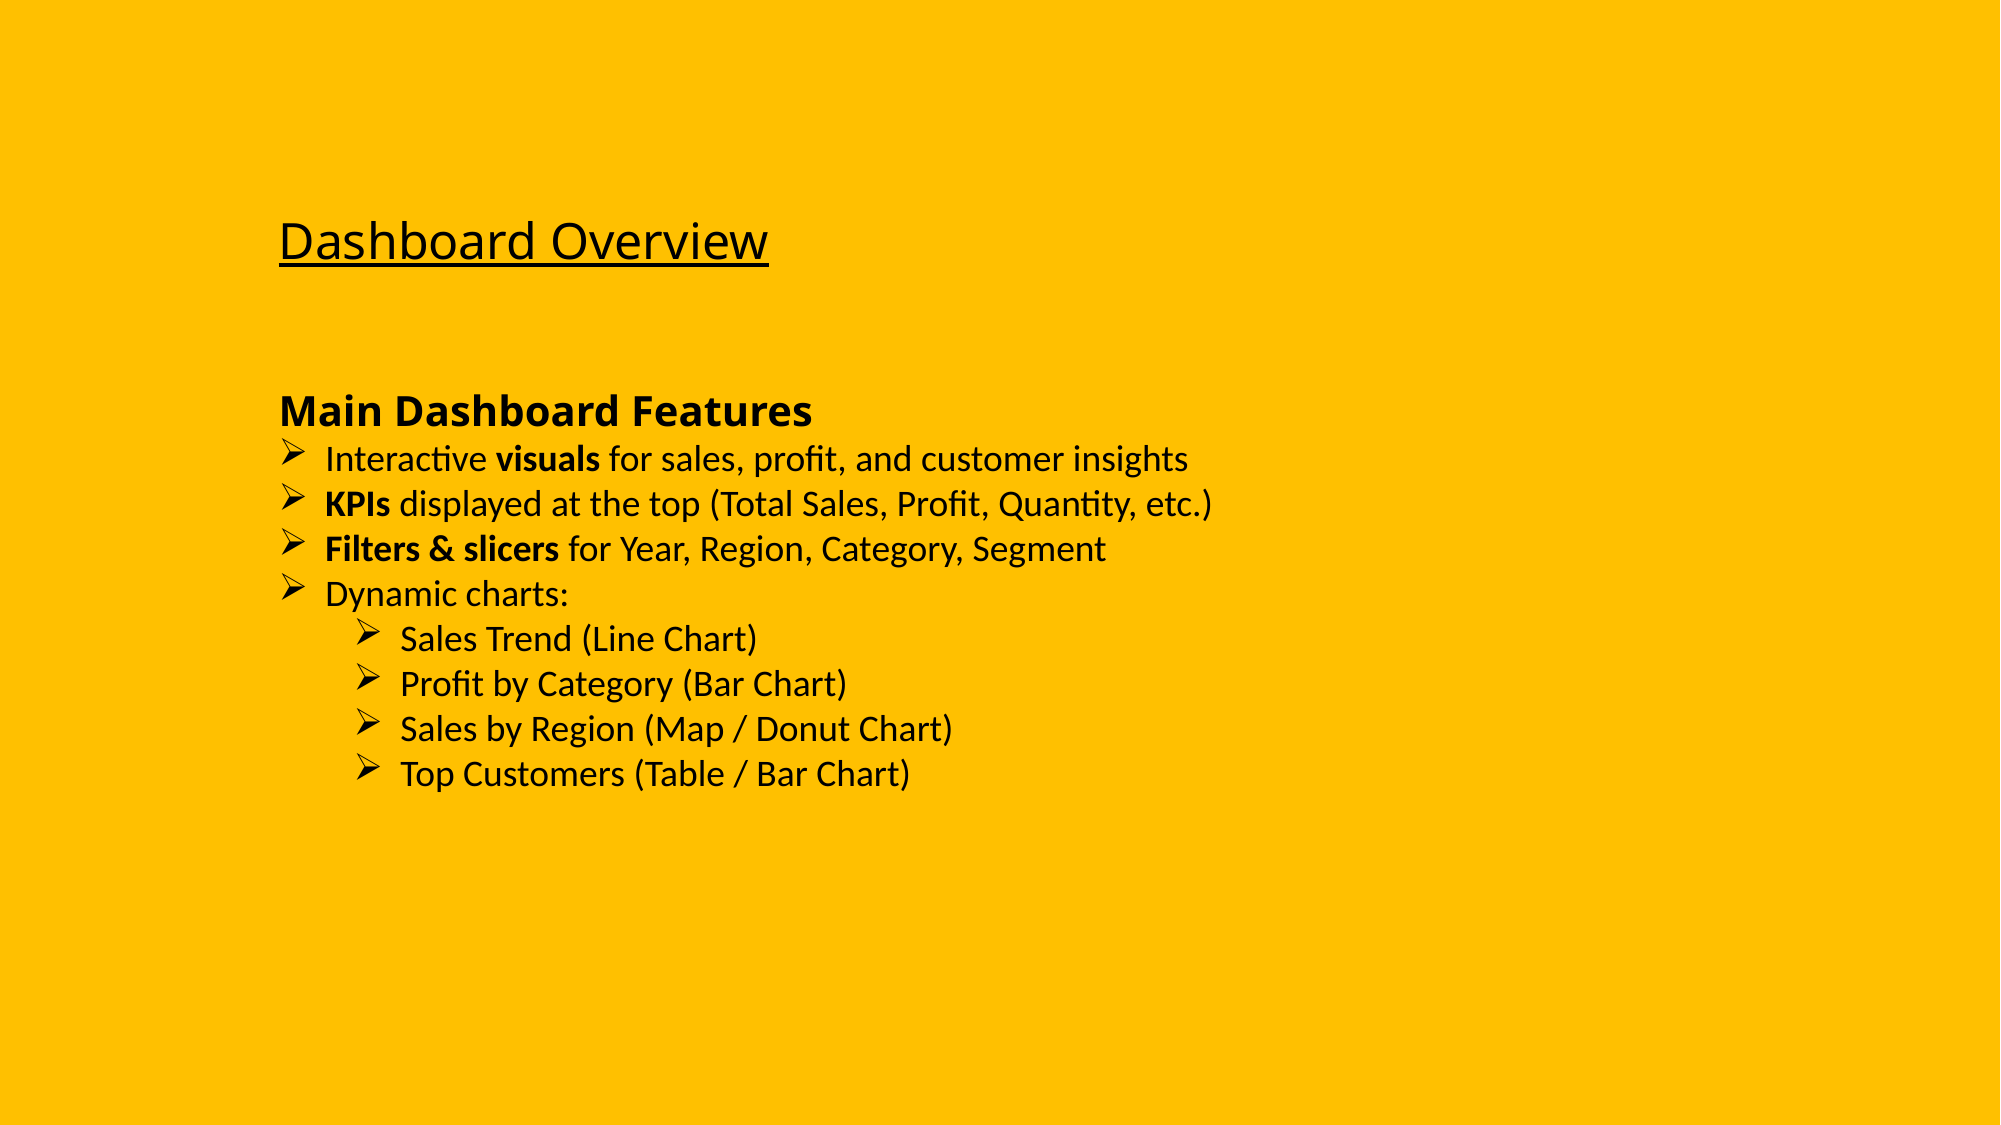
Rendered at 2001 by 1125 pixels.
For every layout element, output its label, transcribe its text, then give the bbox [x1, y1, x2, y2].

text_box Main Dashboard Features Interactive visuals for sales, profit, and customer insights KPIs displayed at the top (Total Sales, Profit, Quantity, etc.) Filters & slicers for Year, Region, Category, Segment Dynamic charts: Sales Trend (Line Chart) Profit by Category (Bar Chart) Sales by Region (Map / Donut Chart) Top Customers (Table / Bar Chart) [263, 376, 1446, 802]
text_box Dashboard Overview [263, 202, 1264, 277]
